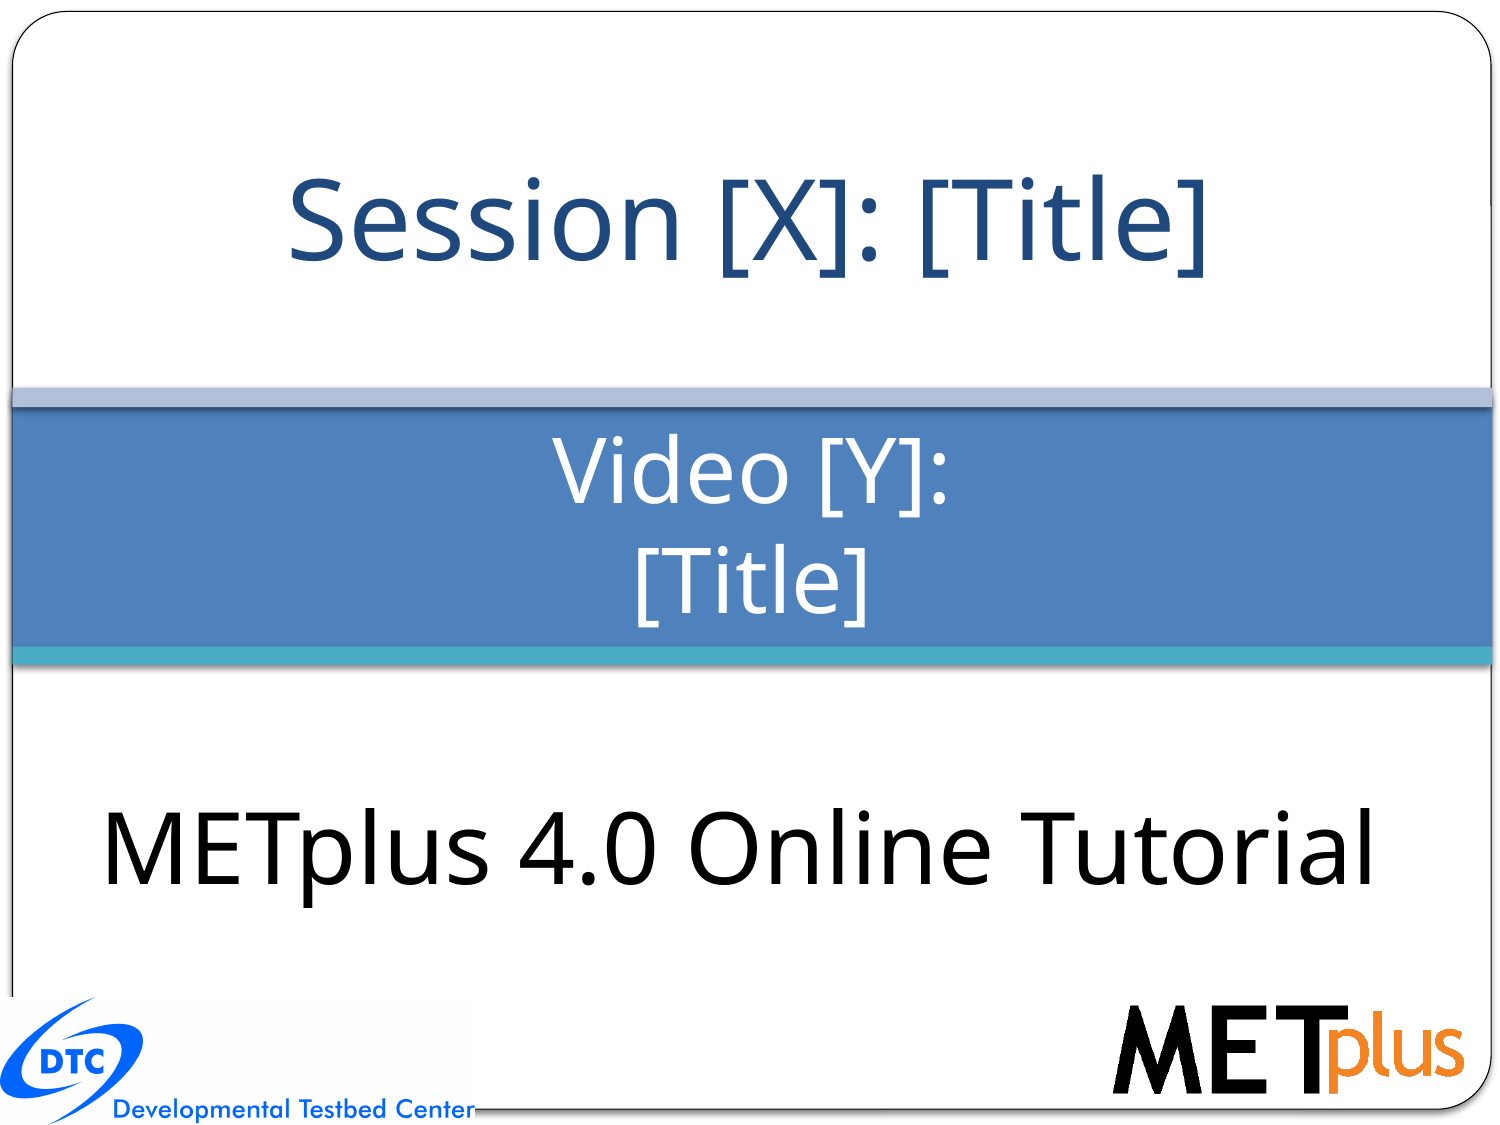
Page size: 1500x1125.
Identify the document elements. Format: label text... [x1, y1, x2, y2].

picture [0, 997, 475, 1125]
subtitle Session [X]: [Title] [225, 140, 1275, 291]
title Video [Y]: [Title] [77, 405, 1428, 647]
text_box METplus 4.0 Online Tutorial [2, 776, 1500, 912]
picture [1110, 988, 1465, 1125]
